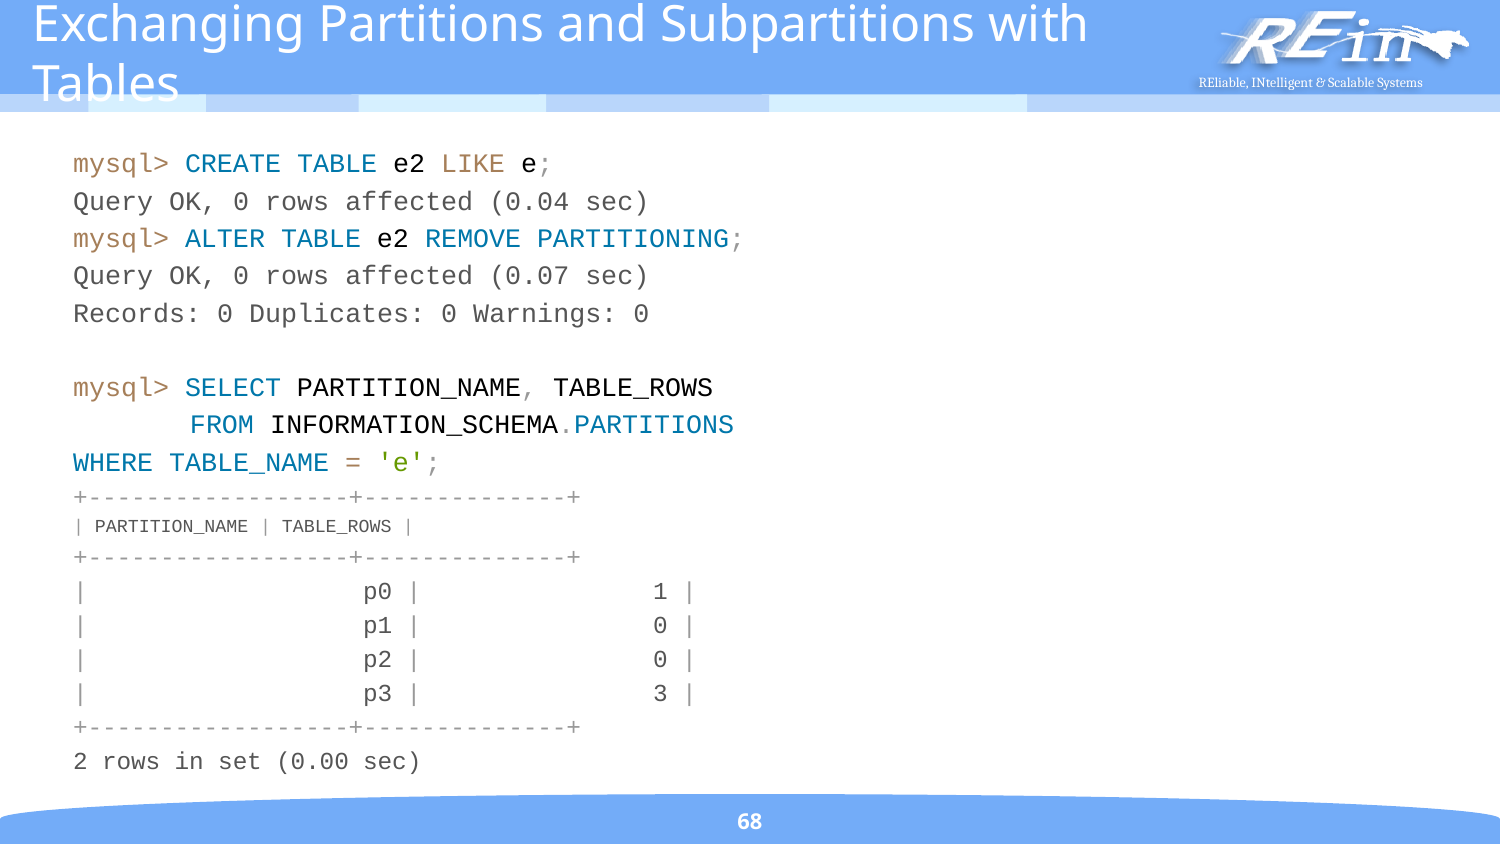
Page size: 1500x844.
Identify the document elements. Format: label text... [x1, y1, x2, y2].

slide_number 68 [667, 802, 833, 842]
title Exchanging Partitions and Subpartitions with Tables [17, 17, 1199, 86]
list mysql> CREATE TABLE e2 LIKE e; Query OK, 0 rows affected (0.04 sec) mysql> ALTER TABLE e2 REMOVE PARTITIONING; Query OK, 0 rows affected (0.07 sec) Records: 0 Duplicates: 0 Warnings: 0 mysql> SELECT PARTITION_NAME, TABLE_ROWS FROM INFORMATION_SCHEMA.PARTITIONS WHERE TABLE_NAME = 'e'; +------------------+--------------+ | PARTITION_NAME | TABLE_ROWS | +------------------+--------------+ | p0 | 1 | | p1 | 0 | | p2 | 0 | | p3 | 3 | +------------------+--------------+ 2 rows in set (0.00 sec) [17, 138, 1459, 786]
text_box [468, 347, 1032, 398]
text_box [468, 262, 1032, 312]
